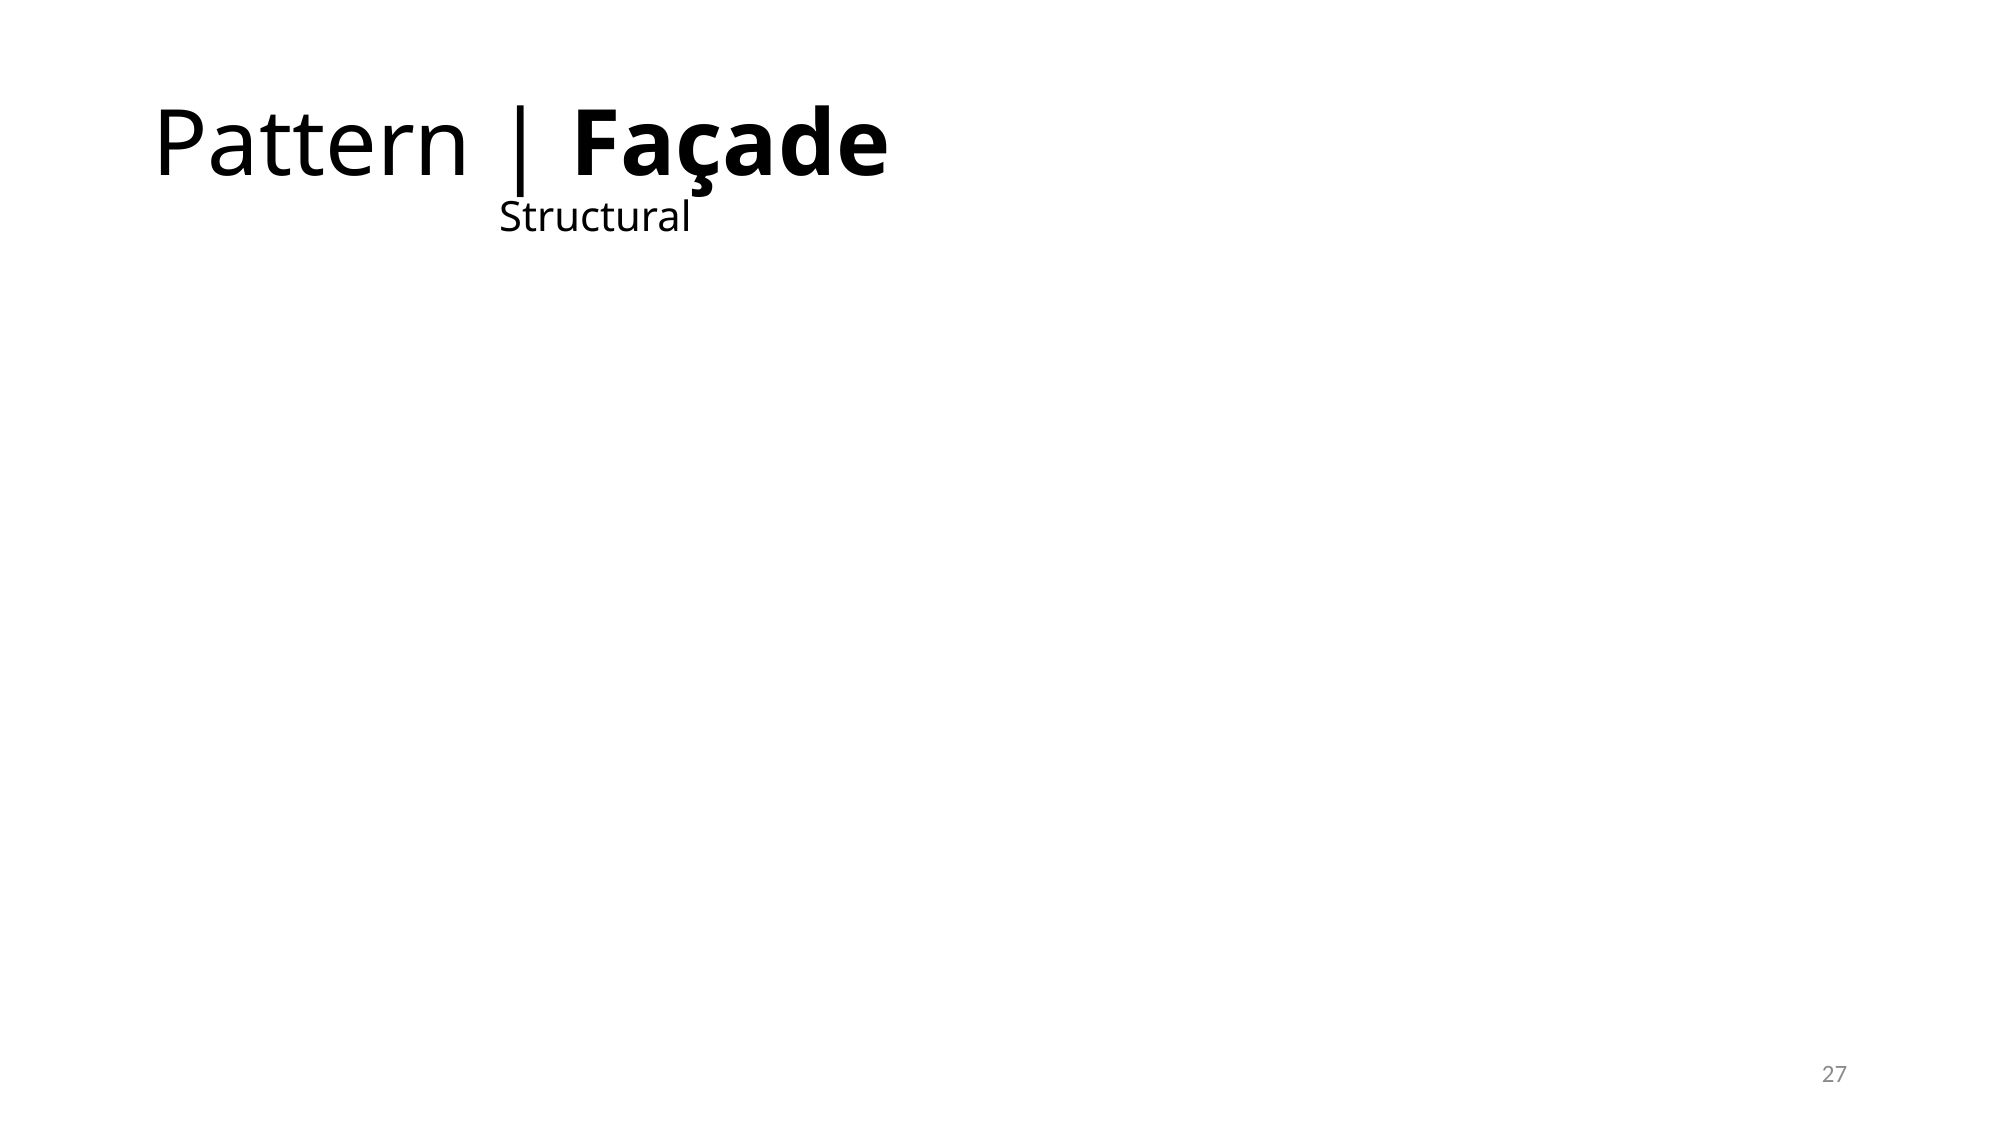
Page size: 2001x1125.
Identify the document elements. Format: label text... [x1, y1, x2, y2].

title Pattern | Façade Structural [137, 59, 1863, 278]
slide_number 27 [1412, 1042, 1863, 1103]
